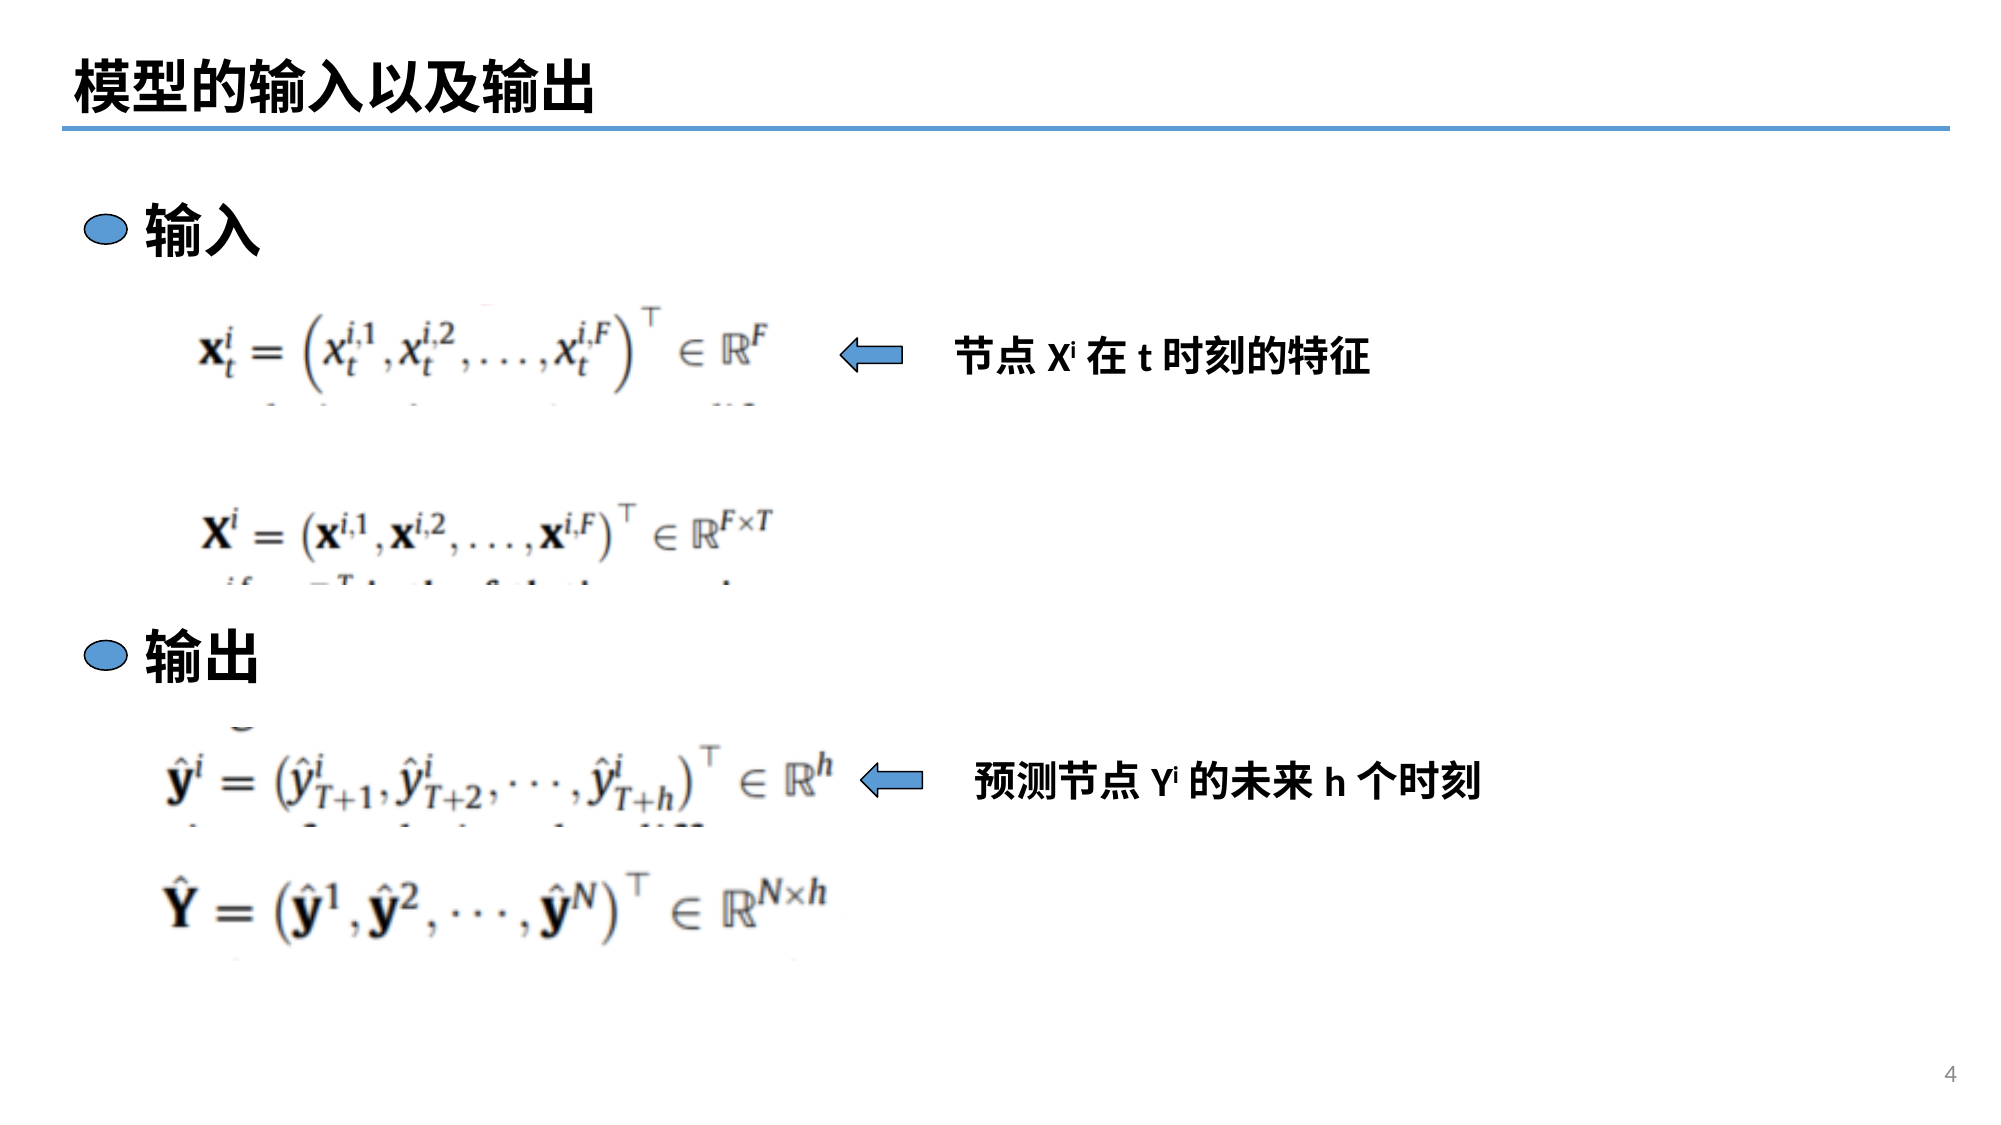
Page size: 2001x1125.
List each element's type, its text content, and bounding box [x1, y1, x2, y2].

text_box 模型的输入以及输出 [59, 42, 718, 128]
picture [157, 861, 845, 961]
text_box 预测节点Yi的未来h个时刻 [959, 747, 1605, 813]
picture [171, 304, 785, 406]
text_box [840, 337, 903, 372]
text_box [84, 640, 128, 671]
text_box 节点Xi在t时刻的特征 [939, 322, 1584, 387]
text_box [860, 763, 923, 798]
text_box 输出 [130, 612, 983, 698]
picture [194, 496, 785, 585]
slide_number 4 [1522, 1042, 1973, 1103]
text_box [84, 214, 128, 245]
picture [135, 727, 845, 827]
text_box 输入 [130, 186, 983, 272]
